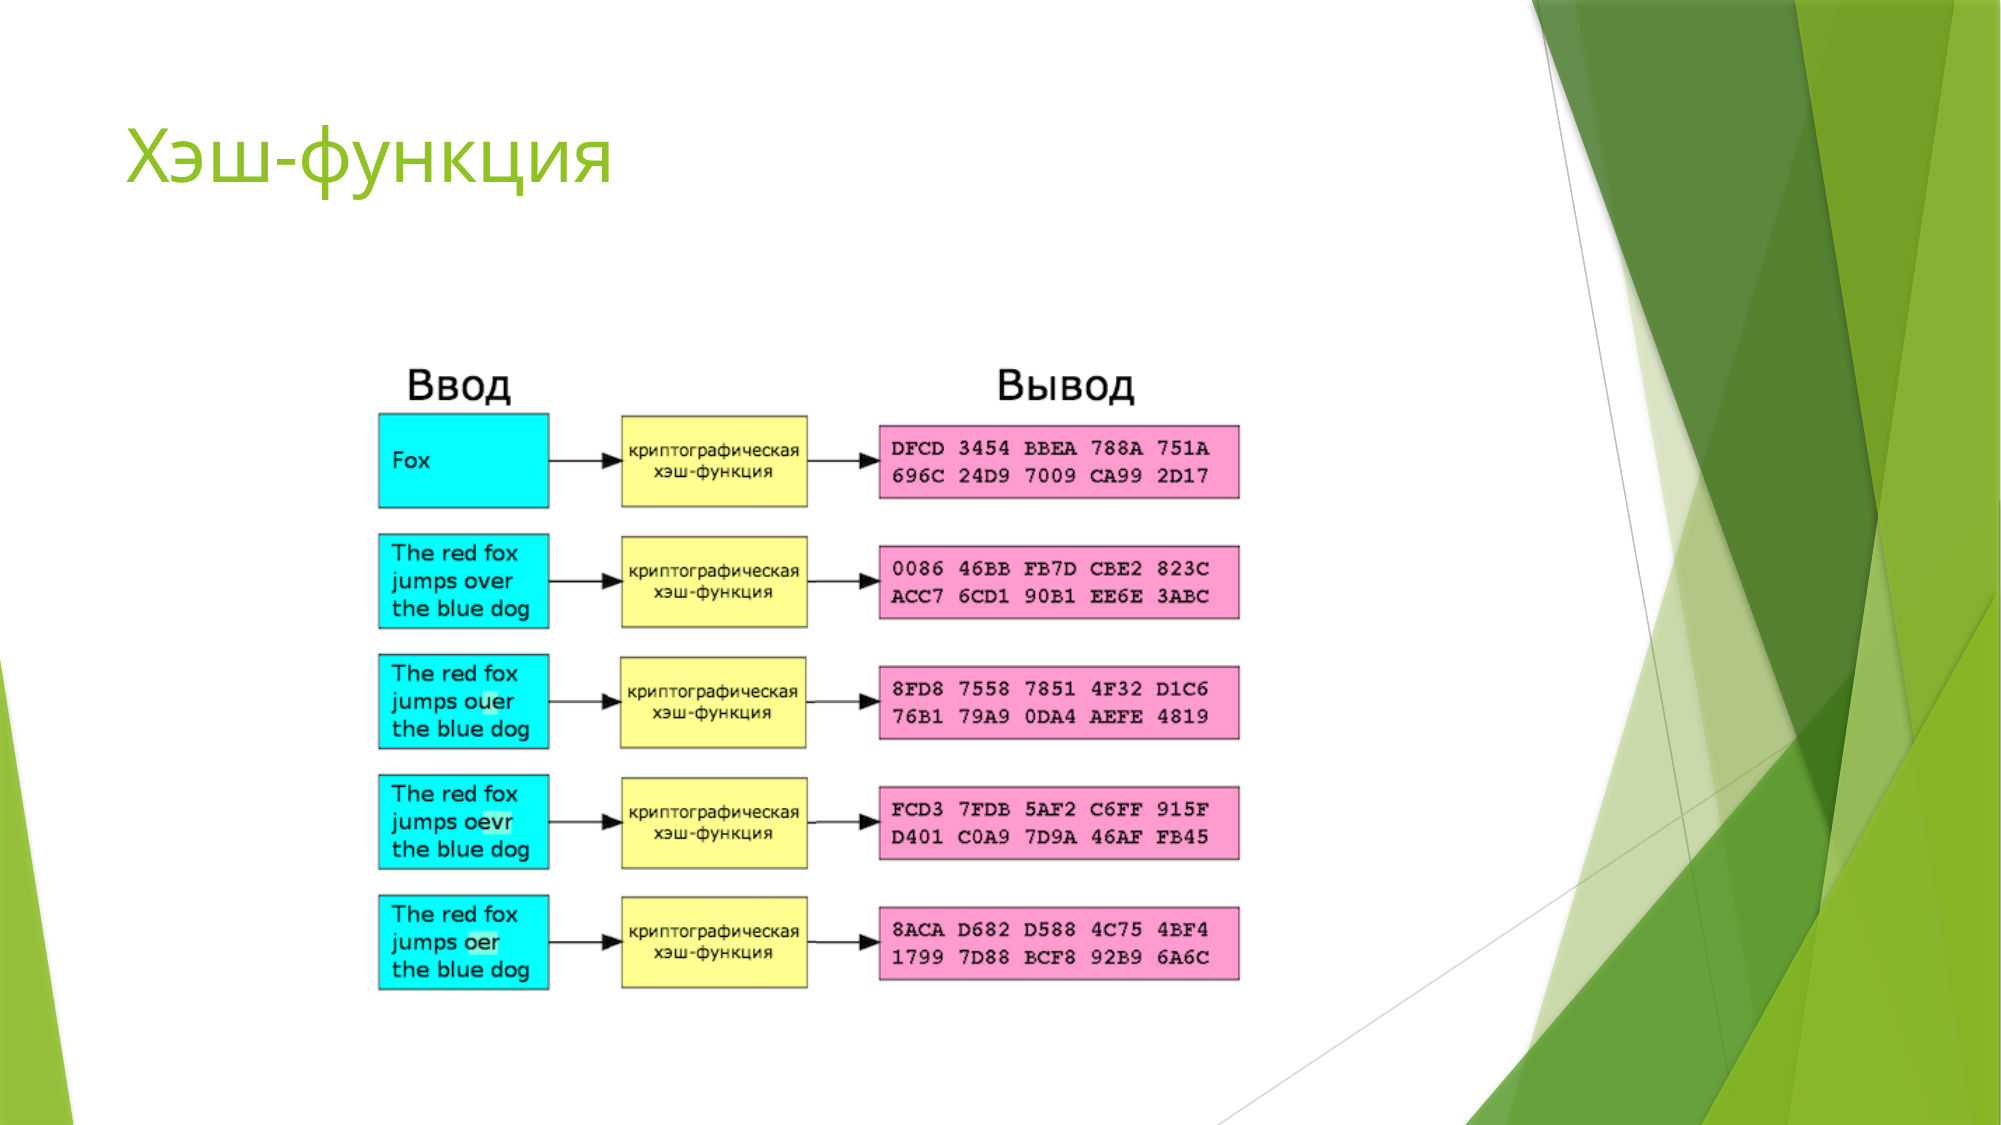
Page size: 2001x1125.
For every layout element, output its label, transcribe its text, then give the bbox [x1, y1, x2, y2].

title Хэш-функция [111, 99, 1522, 317]
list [339, 353, 1293, 992]
